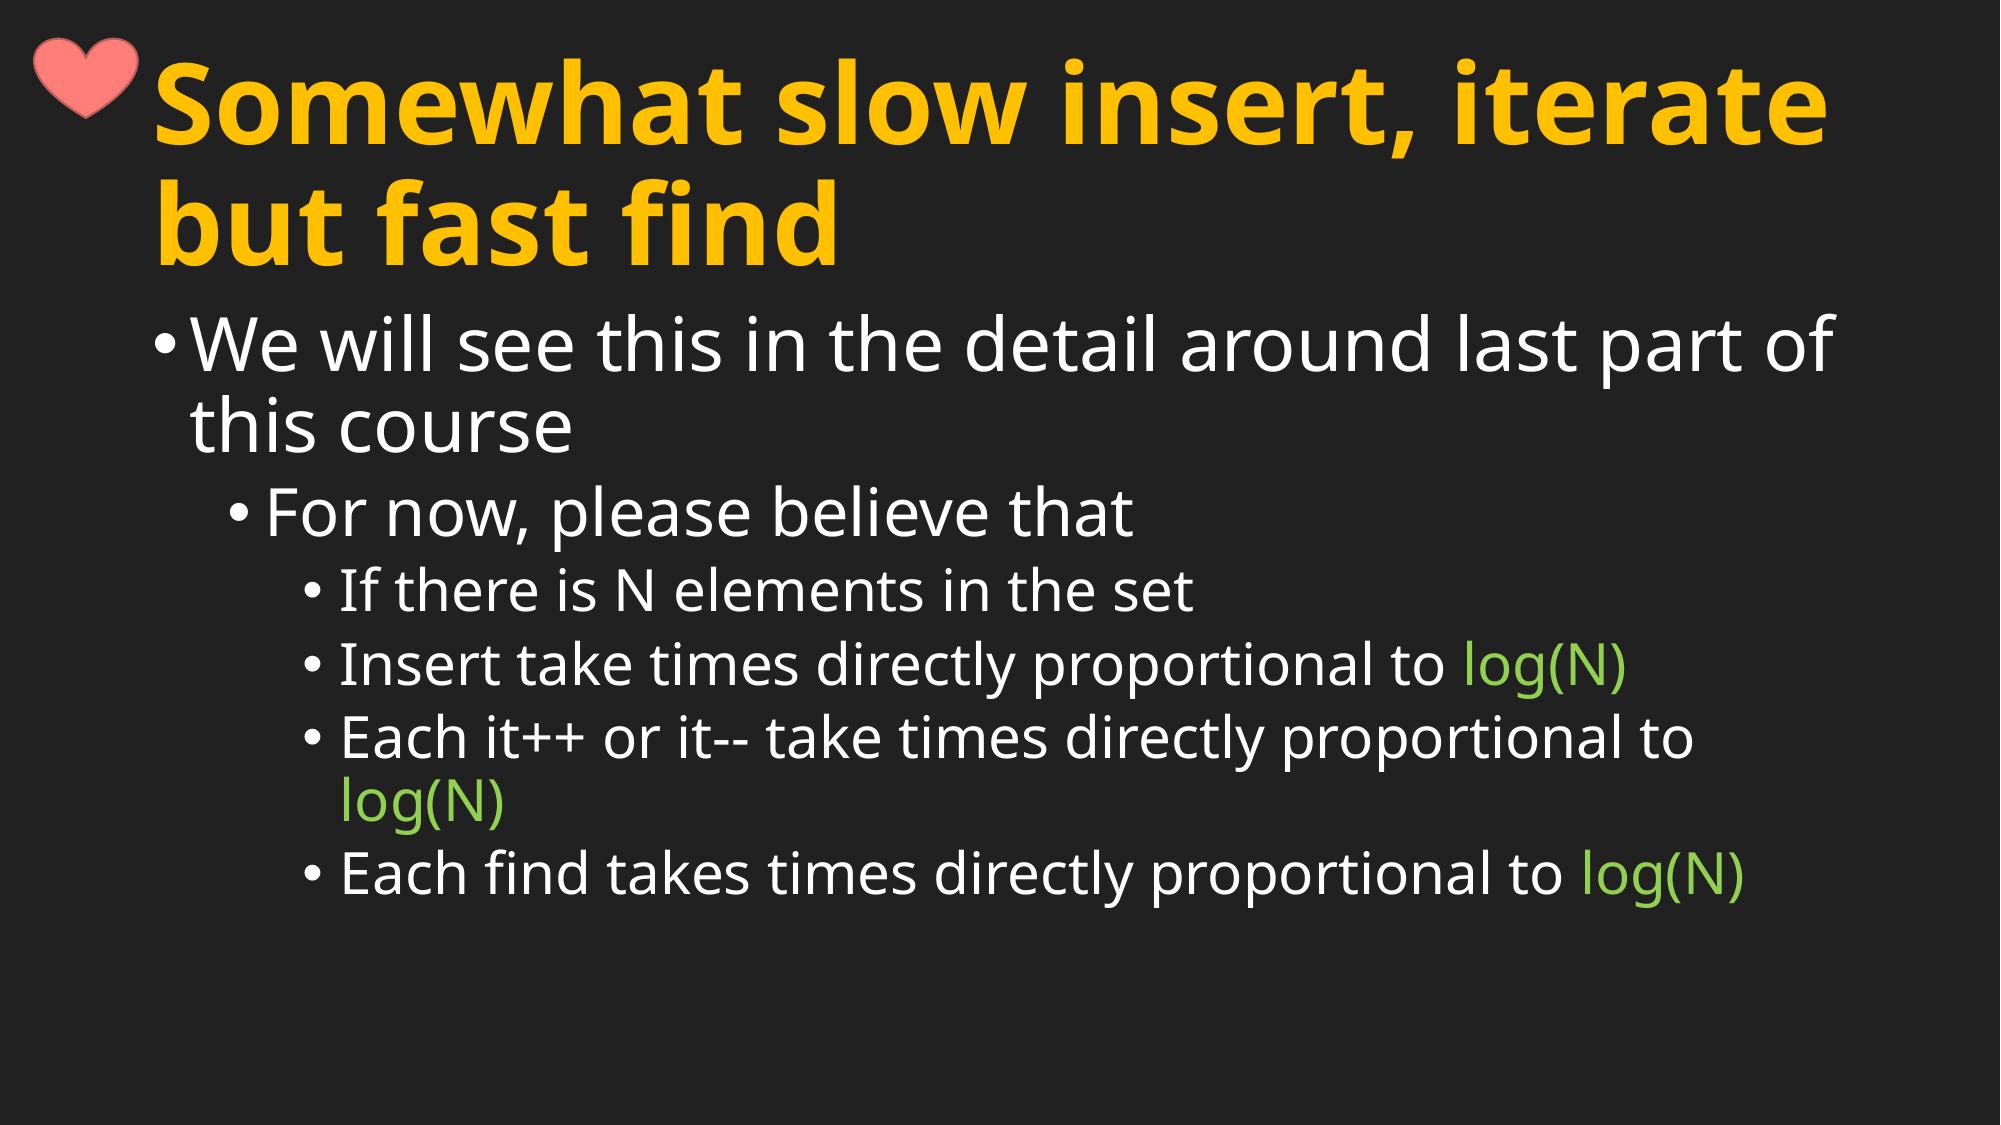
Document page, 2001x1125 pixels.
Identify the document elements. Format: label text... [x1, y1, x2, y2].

text_box [33, 37, 139, 120]
title Somewhat slow insert, iterate but fast find [137, 59, 1863, 278]
list We will see this in the detail around last part of this course For now, please believe that If there is N elements in the set Insert take times directly proportional to log(N) Each it++ or it-- take times directly proportional to log(N) Each find takes times directly proportional to log(N) [137, 299, 1863, 1014]
